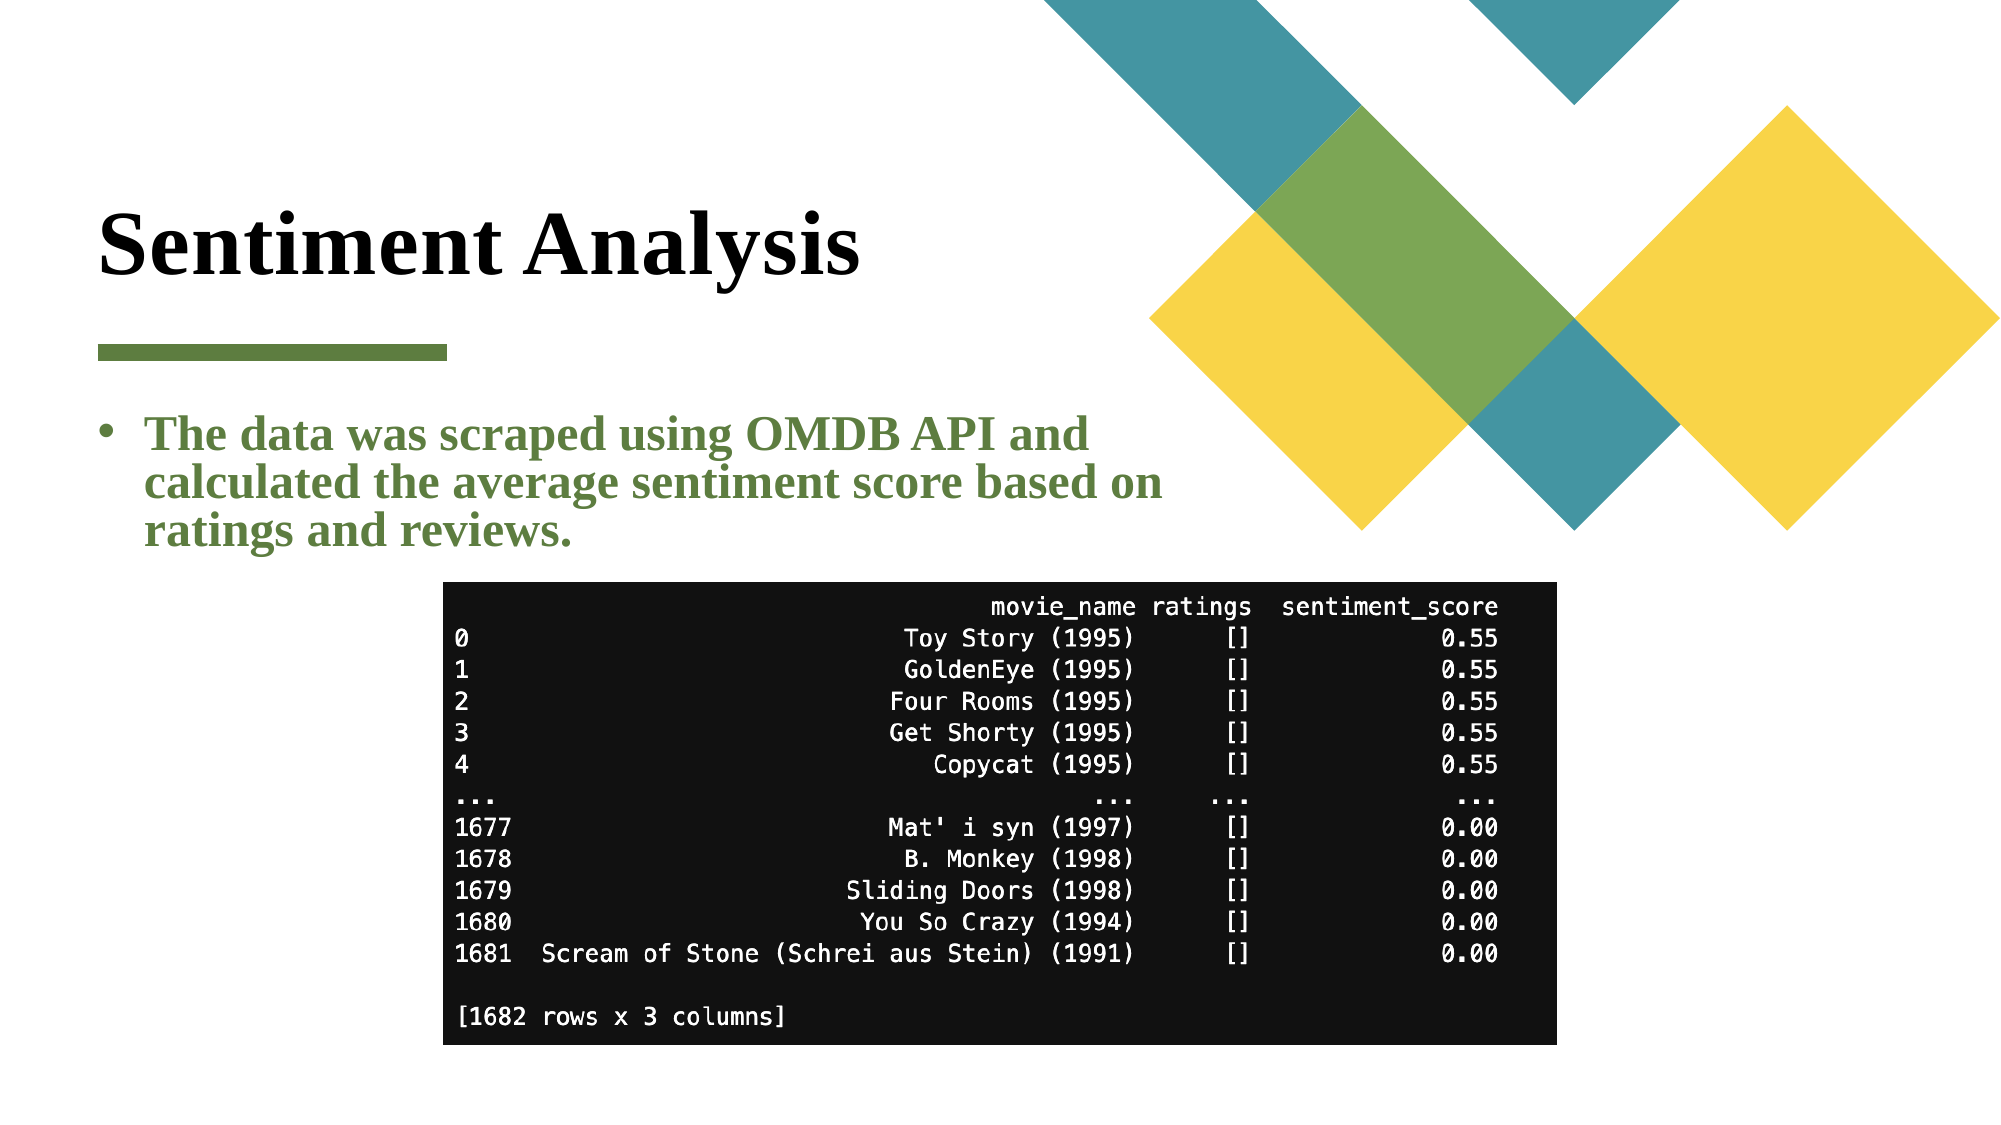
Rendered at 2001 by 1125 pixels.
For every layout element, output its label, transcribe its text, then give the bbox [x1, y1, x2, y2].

picture [443, 582, 1557, 1045]
title Sentiment Analysis [97, 31, 1211, 293]
list The data was scraped using OMDB API and calculated the average sentiment score based on ratings and reviews. [97, 374, 1211, 983]
